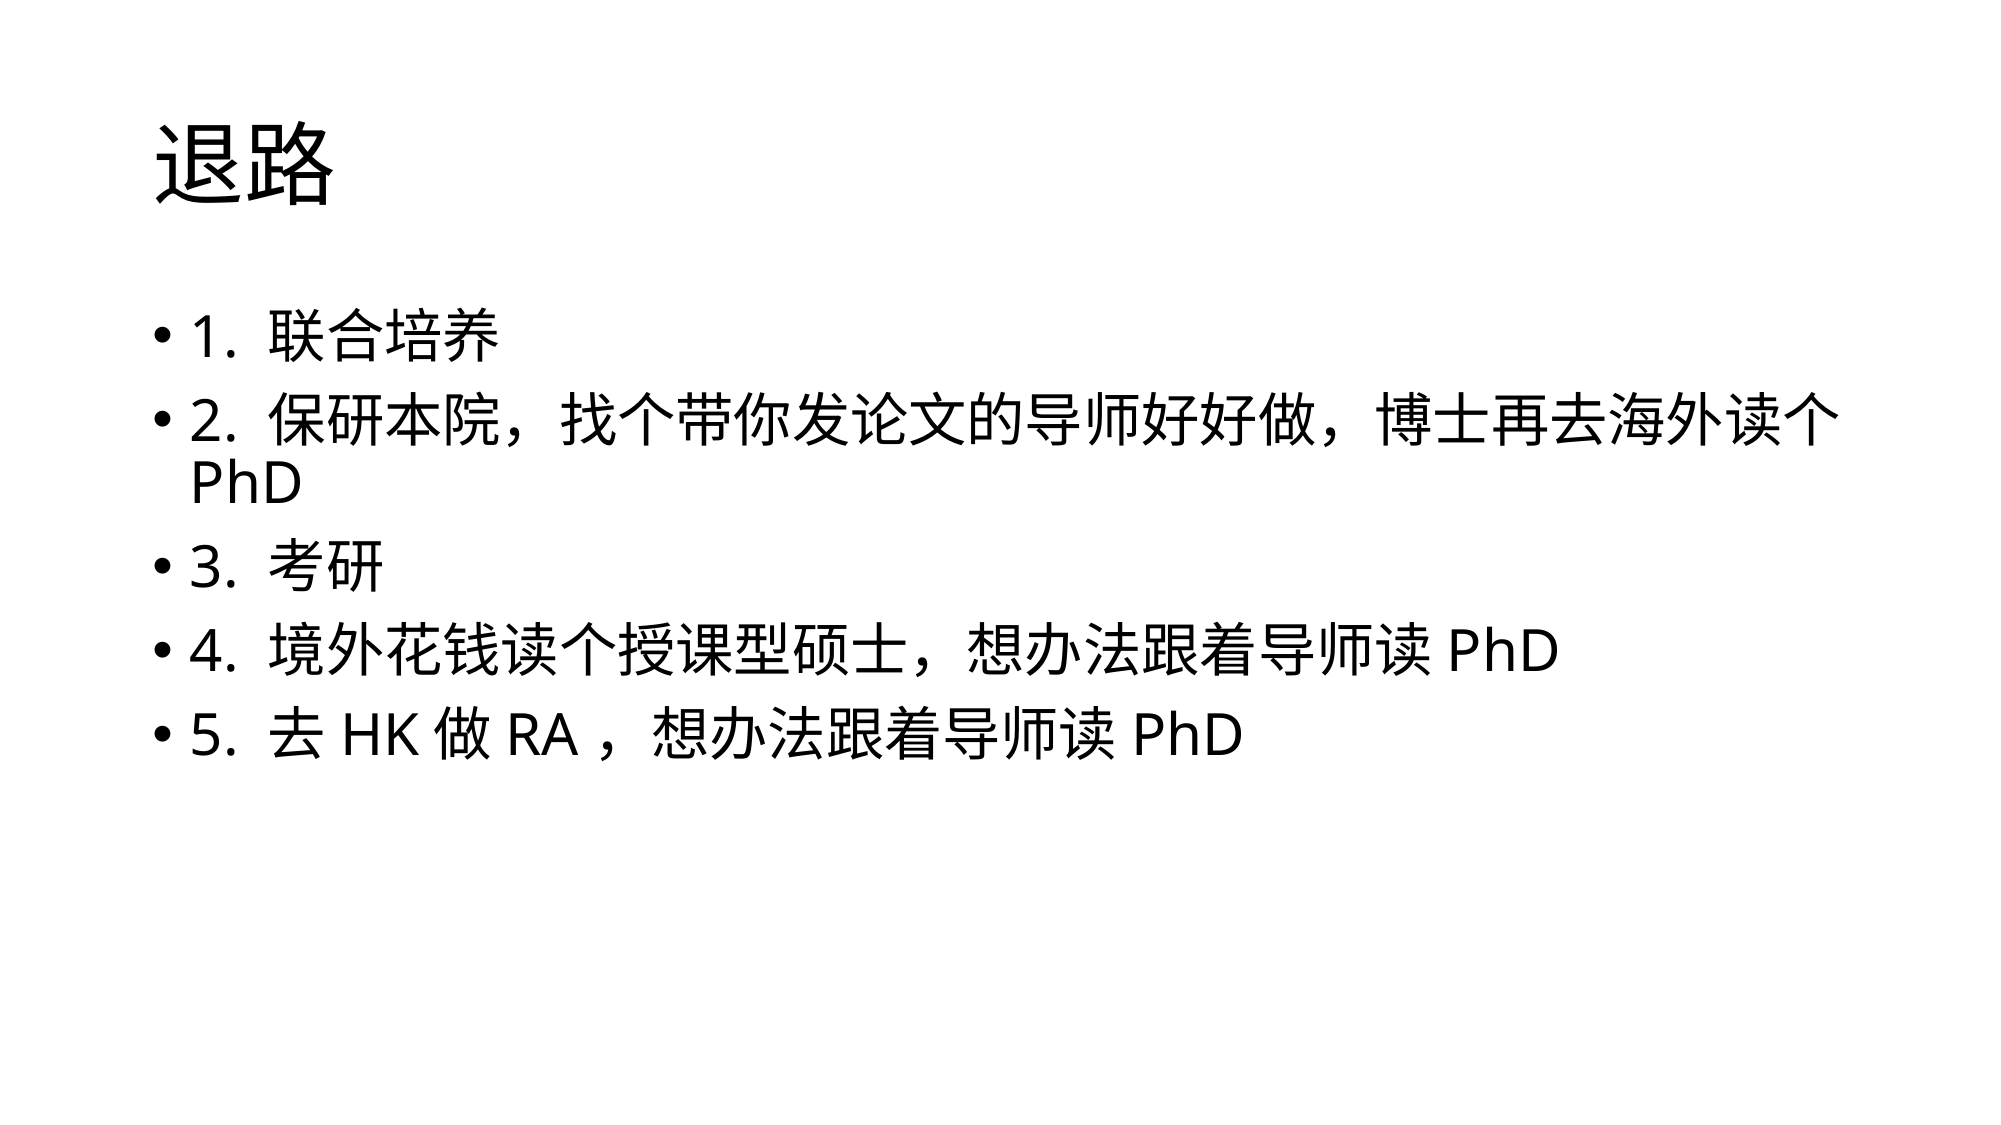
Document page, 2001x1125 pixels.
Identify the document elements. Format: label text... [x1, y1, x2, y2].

title 退路 [137, 59, 1863, 278]
list 1. 联合培养 2. 保研本院，找个带你发论文的导师好好做，博士再去海外读个PhD 3. 考研 4. 境外花钱读个授课型硕士，想办法跟着导师读PhD 5. 去HK做RA，想办法跟着导师读PhD [137, 299, 1863, 1014]
